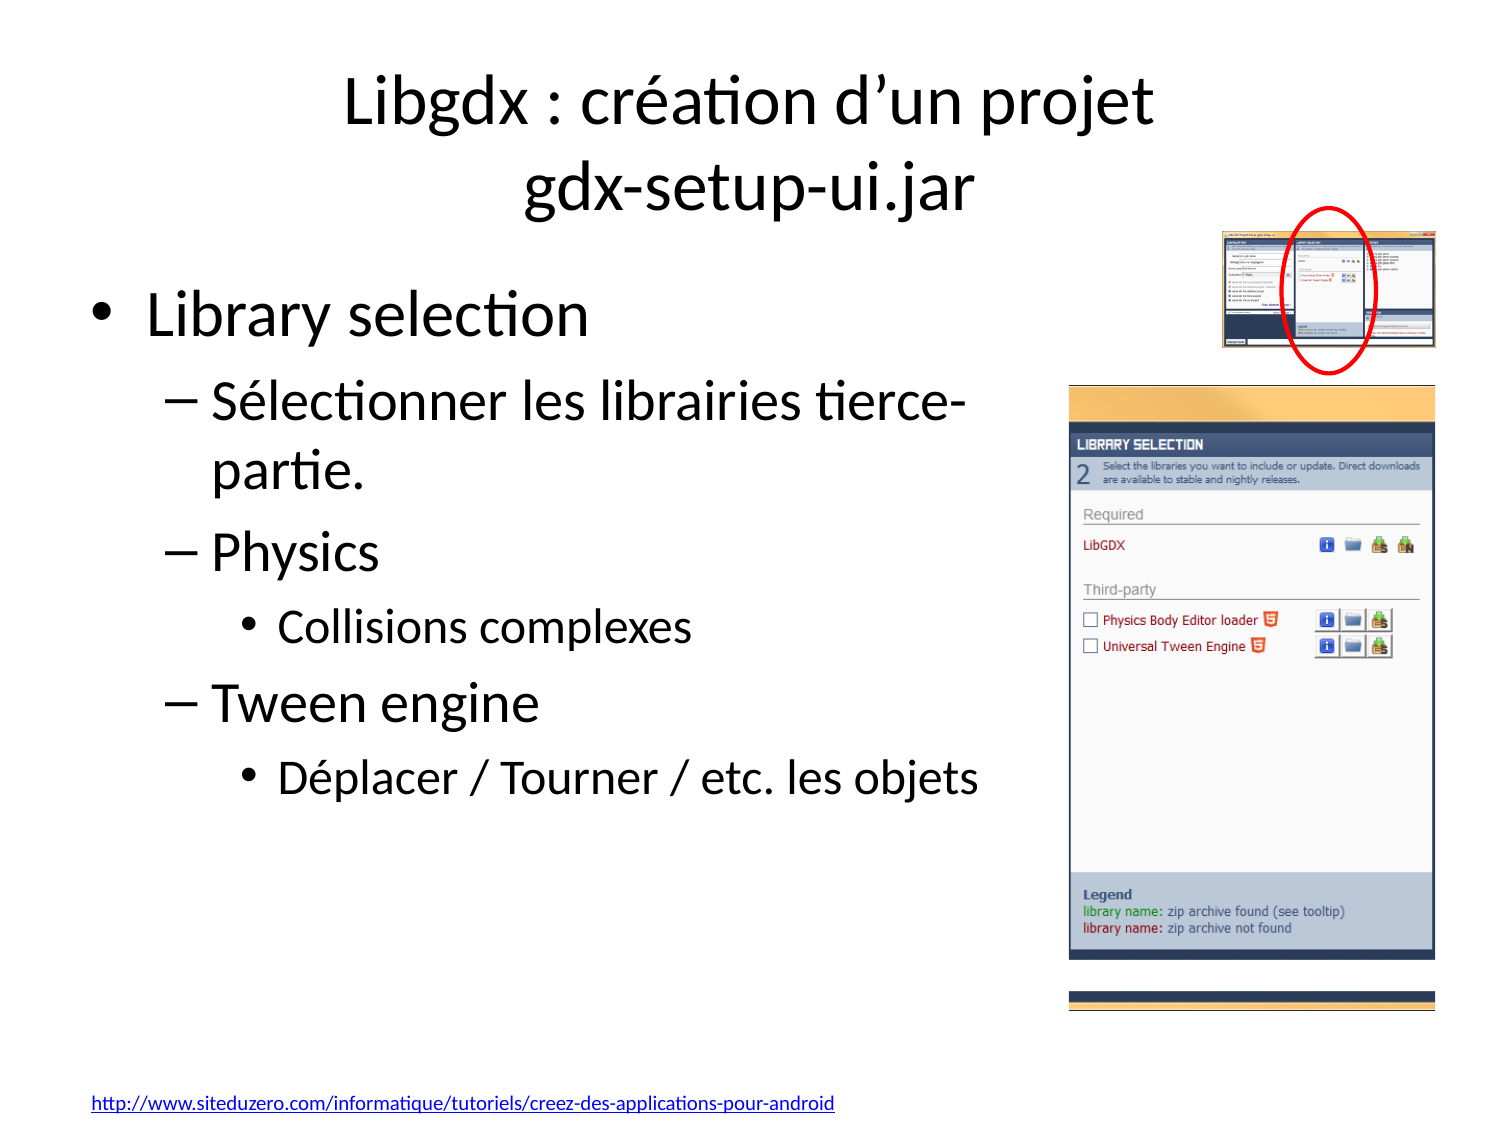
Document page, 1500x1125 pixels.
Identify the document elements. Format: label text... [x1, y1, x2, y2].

text_box [1297, 356, 1361, 376]
text_box [1294, 205, 1364, 230]
picture [1222, 231, 1436, 348]
list Library selection Sélectionner les librairies tierce-partie. Physics Collisions complexes Tween engine Déplacer / Tourner / etc. les objets [75, 262, 1069, 1005]
picture [1068, 385, 1436, 1011]
title Libgdx : création d’un projet gdx-setup-ui.jar [75, 45, 1425, 233]
